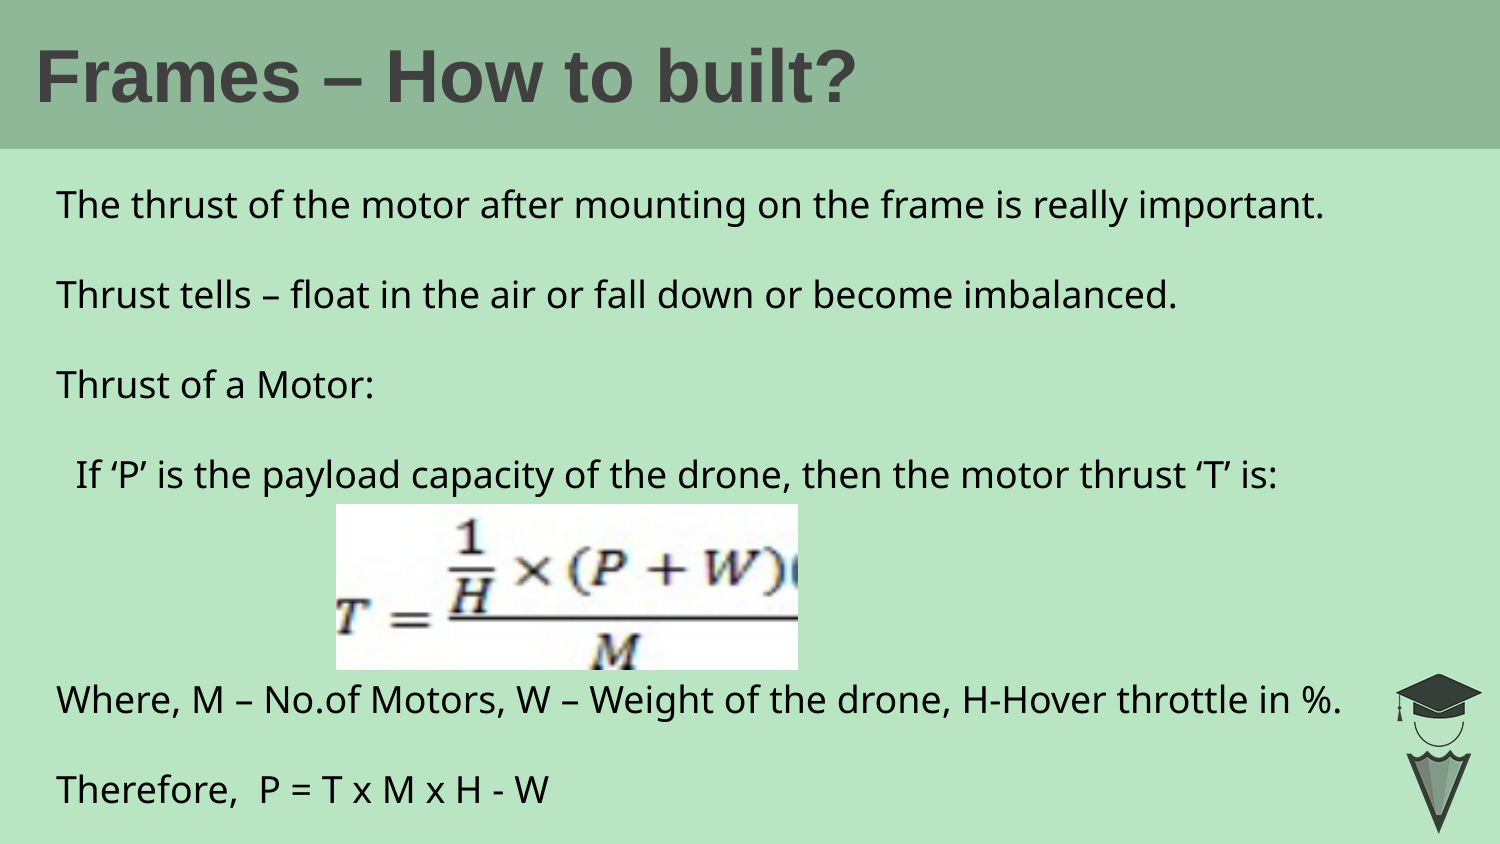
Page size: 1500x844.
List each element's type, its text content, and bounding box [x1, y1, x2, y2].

title Frames – How to built? [0, 0, 1500, 146]
picture [336, 504, 798, 671]
picture [0, 146, 1500, 844]
text_box The thrust of the motor after mounting on the frame is really important. Thrust tells – float in the air or fall down or become imbalanced. Thrust of a Motor: If ‘P’ is the payload capacity of the drone, then the motor thrust ‘T’ is: Where, M – No.of Motors, W – Weight of the drone, H-Hover throttle in %. Therefore, P = T x M x H - W [41, 173, 1500, 844]
